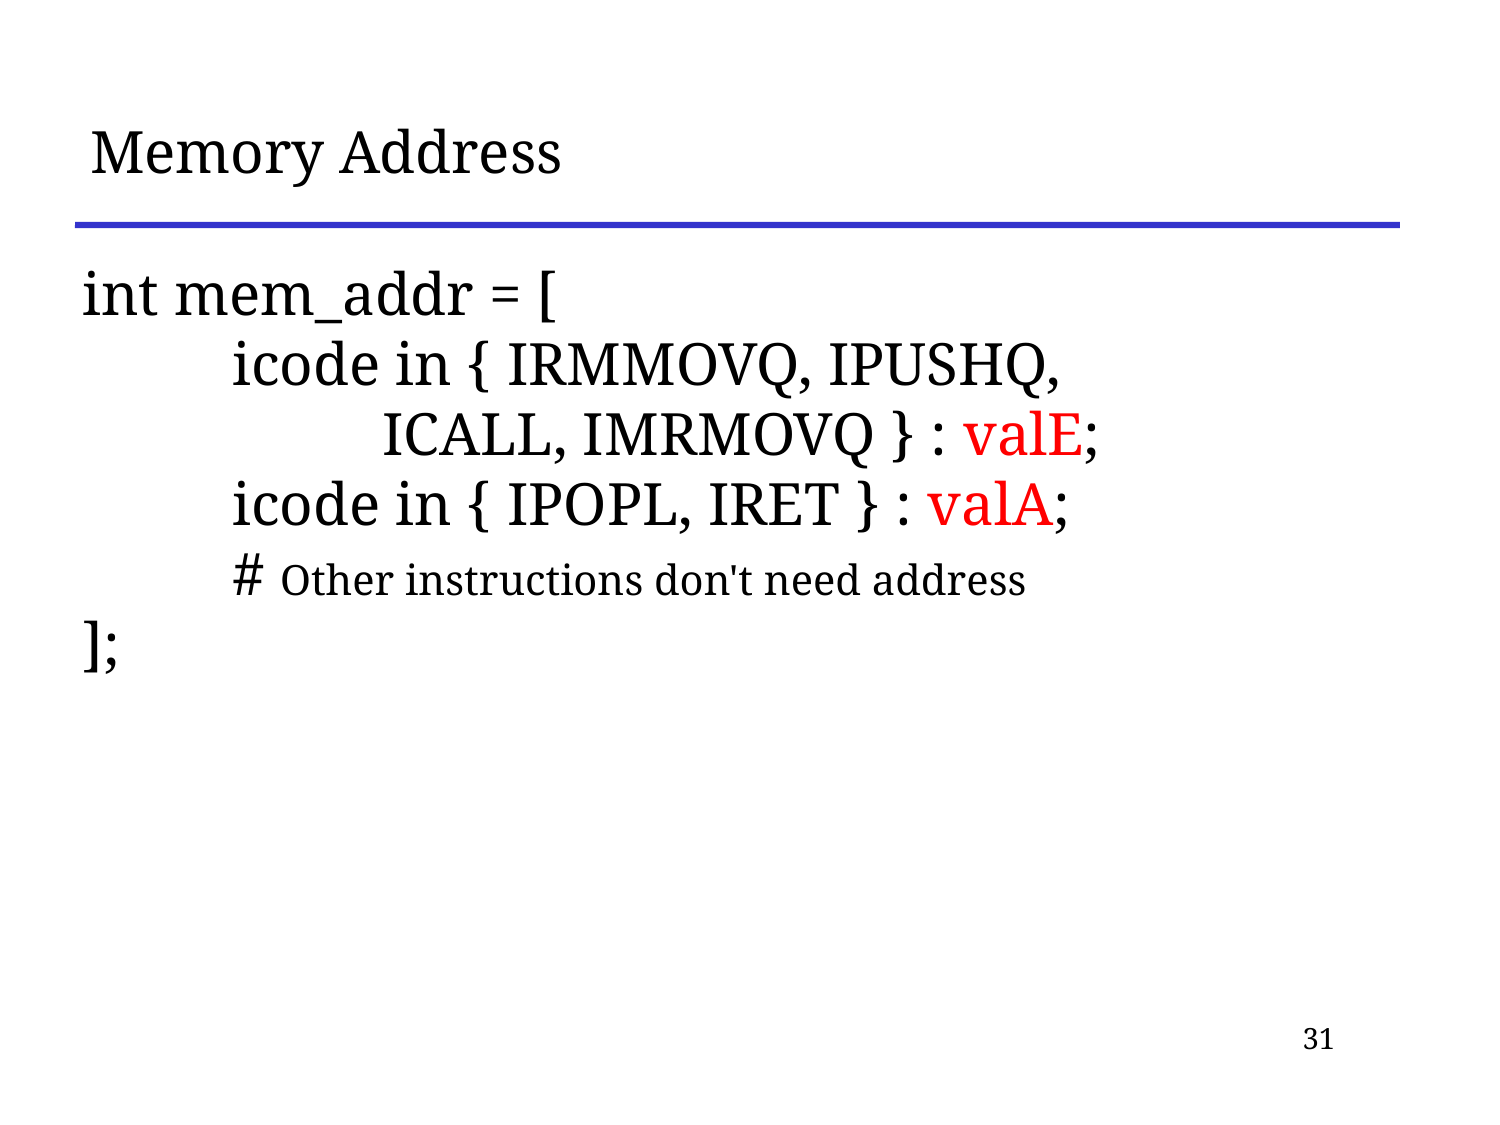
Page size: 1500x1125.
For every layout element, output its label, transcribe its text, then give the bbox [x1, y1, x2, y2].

slide_number 31 [1137, 1012, 1351, 1088]
title Memory Address [75, 75, 1400, 225]
text_box int mem_addr = [ icode in { IRMMOVQ, IPUSHQ, ICALL, IMRMOVQ } : valE; icode in { IPOPL, IRET } : valA; # Other instructions don't need address ]; [75, 249, 1400, 685]
